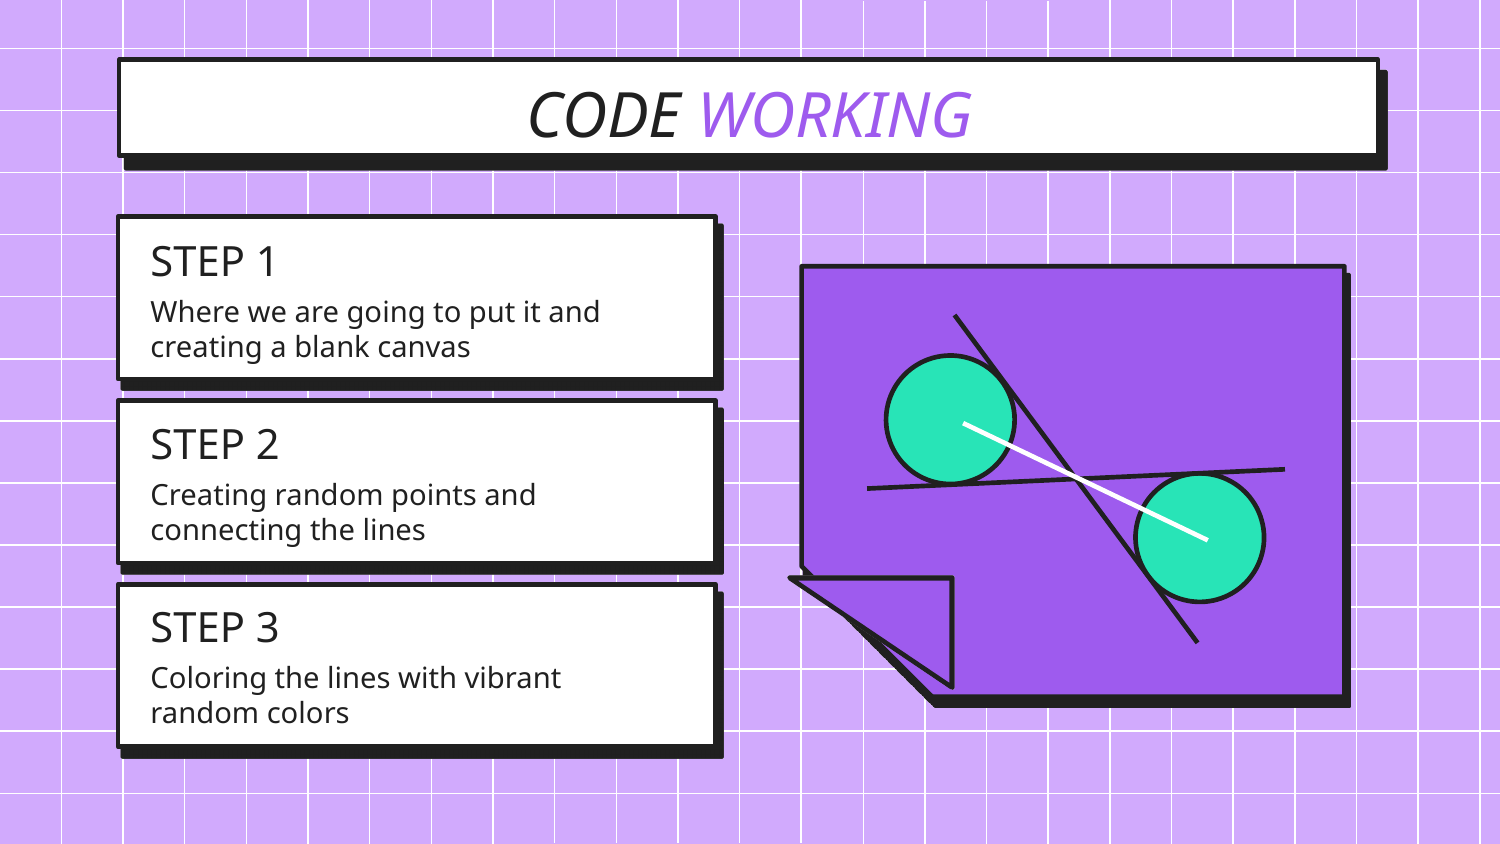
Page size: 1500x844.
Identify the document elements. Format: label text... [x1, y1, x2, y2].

subtitle Creating random points and connecting the lines [135, 461, 673, 556]
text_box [872, 287, 1280, 671]
title CODE WORKING [118, 60, 1382, 155]
title STEP 1 [135, 219, 453, 278]
subtitle Coloring the lines with vibrant random colors [135, 644, 673, 739]
title STEP 3 [135, 586, 453, 644]
subtitle Where we are going to put it and creating a blank canvas [135, 278, 673, 373]
title STEP 2 [135, 402, 453, 461]
